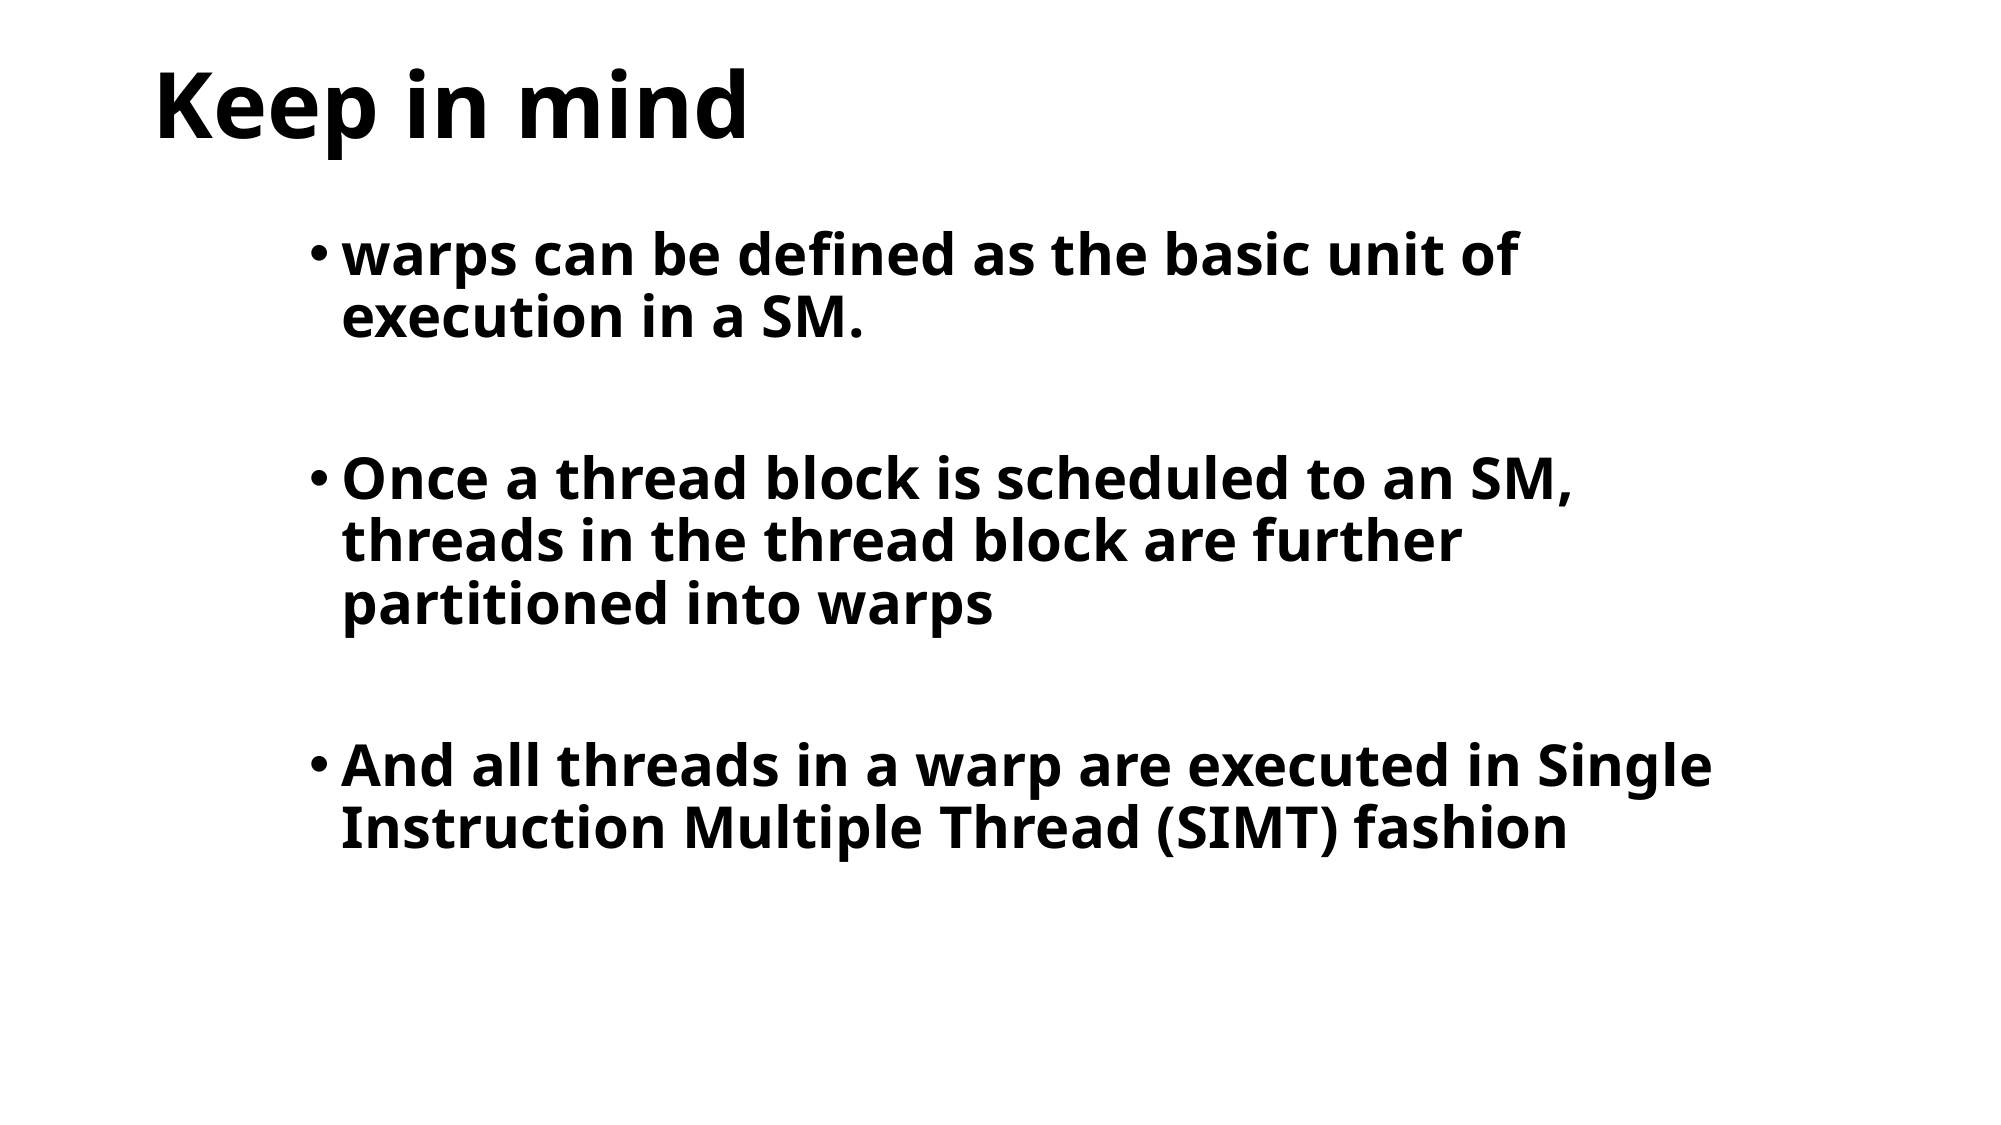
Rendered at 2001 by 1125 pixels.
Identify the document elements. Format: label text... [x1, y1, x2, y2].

title Keep in mind [137, 0, 1863, 218]
list warps can be defined as the basic unit of execution in a SM. Once a thread block is scheduled to an SM, threads in the thread block are further partitioned into warps And all threads in a warp are executed in Single Instruction Multiple Thread (SIMT) fashion [294, 217, 1731, 932]
